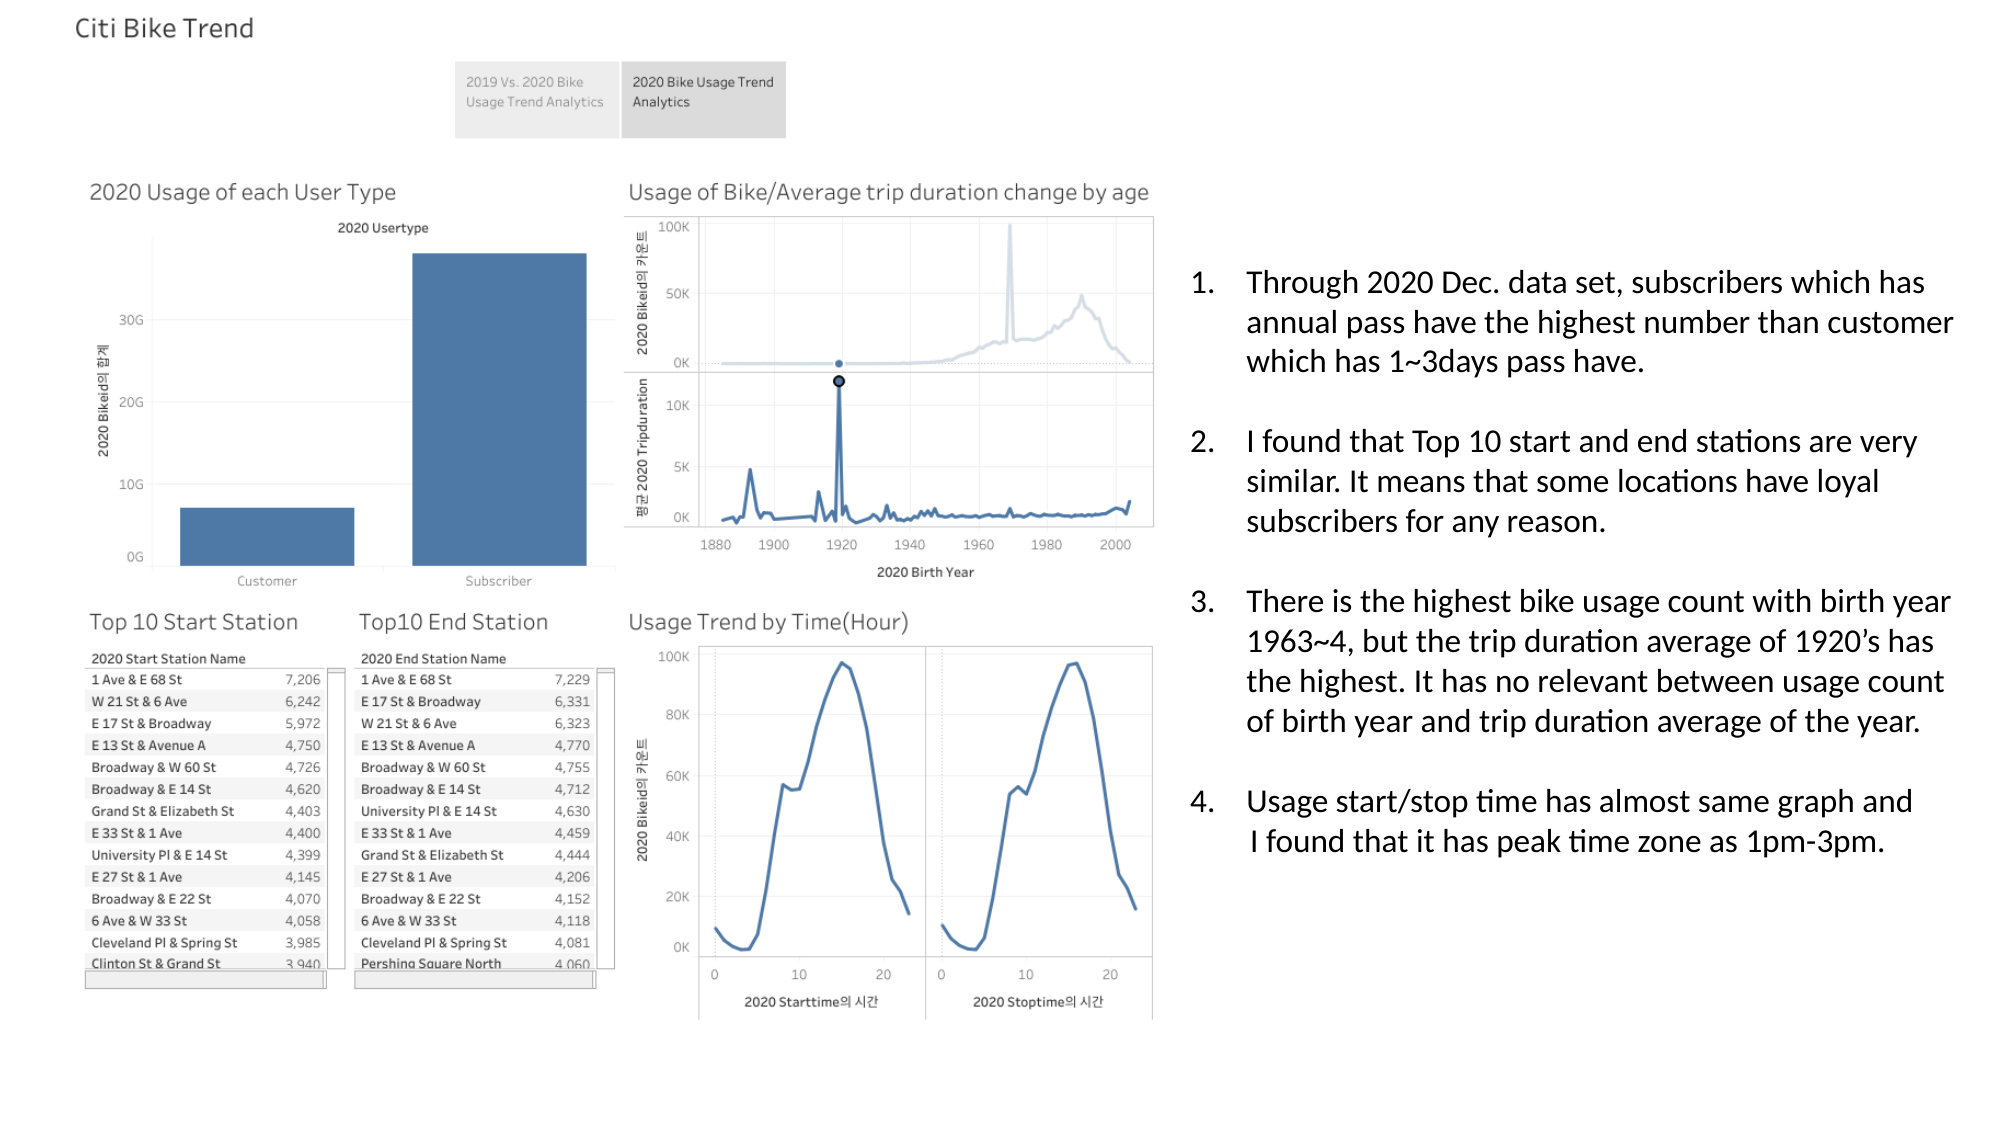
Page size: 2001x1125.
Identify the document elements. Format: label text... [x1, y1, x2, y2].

picture [63, 0, 1176, 1056]
text_box Through 2020 Dec. data set, subscribers which has annual pass have the highest number than customer which has 1~3days pass have. I found that Top 10 start and end stations are very similar. It means that some locations have loyal subscribers for any reason. There is the highest bike usage count with birth year 1963~4, but the trip duration average of 1920’s has the highest. It has no relevant between usage count of birth year and trip duration average of the year. Usage start/stop time has almost same graph and I found that it has peak time zone as 1pm-3pm. [1176, 252, 1984, 866]
